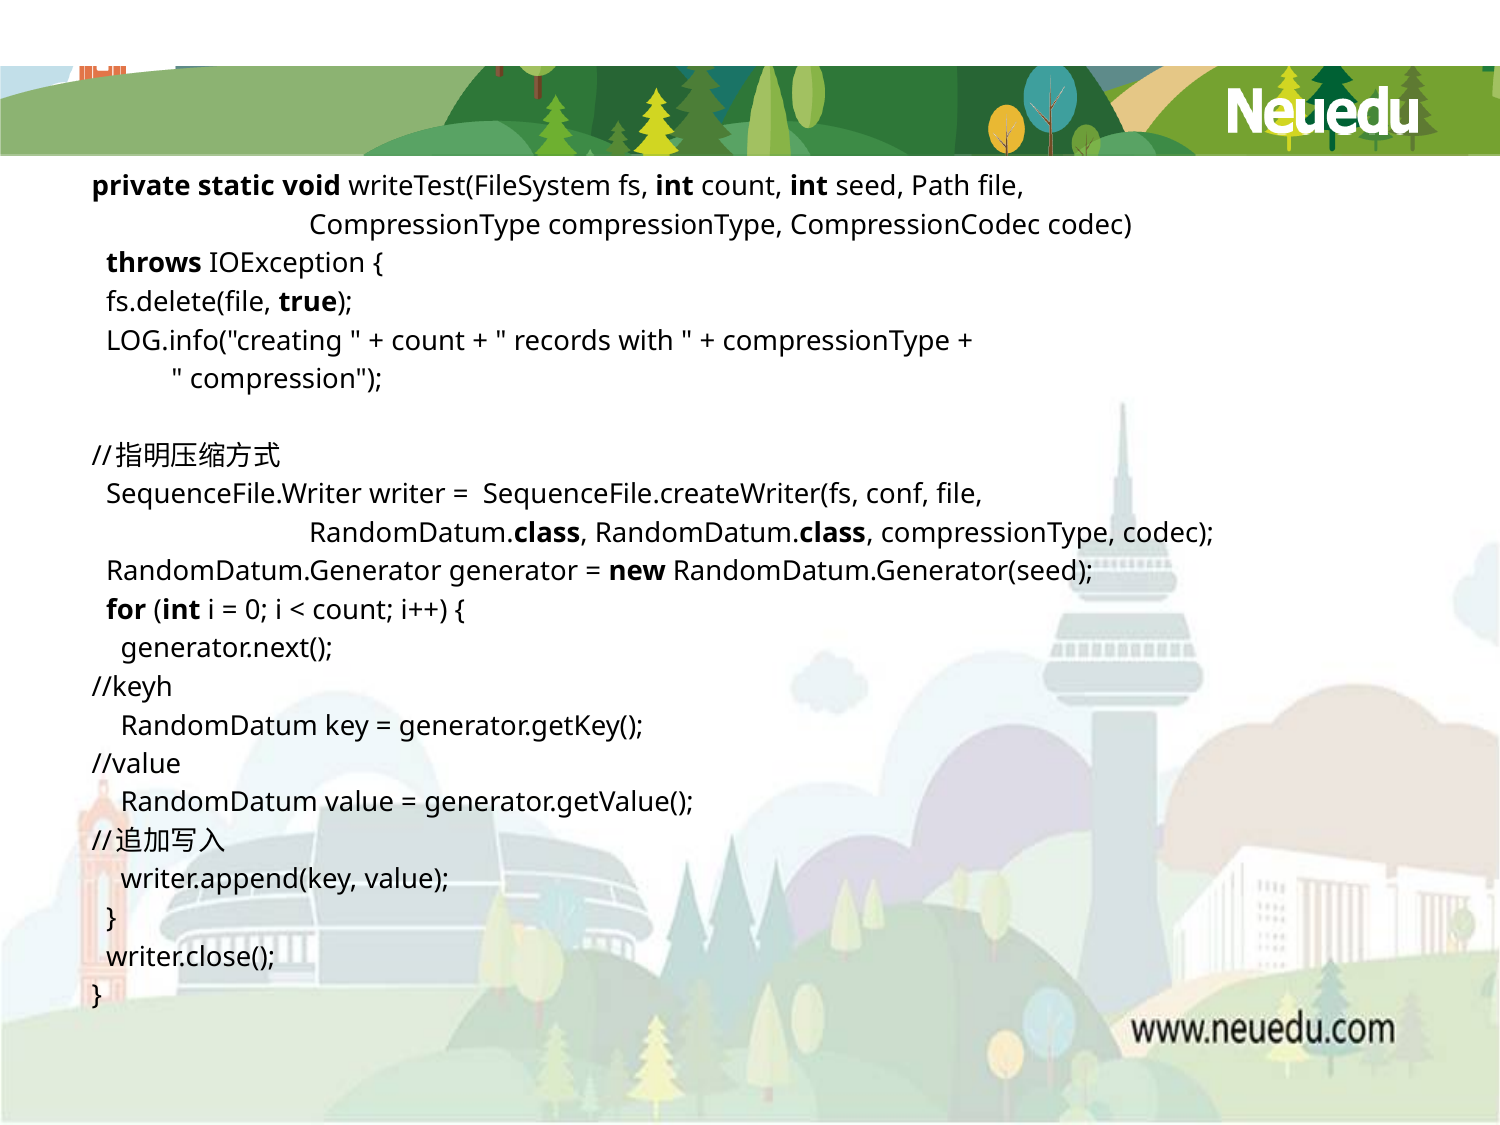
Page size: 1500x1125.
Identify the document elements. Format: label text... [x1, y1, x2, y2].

picture [0, 0, 1500, 1125]
list private static void writeTest(FileSystem fs, int count, int seed, Path file, CompressionType compressionType, CompressionCodec codec) throws IOException { fs.delete(file, true); LOG.info("creating " + count + " records with " + compressionType + " compression"); //指明压缩方式 SequenceFile.Writer writer = SequenceFile.createWriter(fs, conf, file, RandomDatum.class, RandomDatum.class, compressionType, codec); RandomDatum.Generator generator = new RandomDatum.Generator(seed); for (int i = 0; i < count; i++) { generator.next(); //keyh RandomDatum key = generator.getKey(); //value RandomDatum value = generator.getValue(); //追加写入 writer.append(key, value); } writer.close(); } [76, 160, 1441, 1024]
